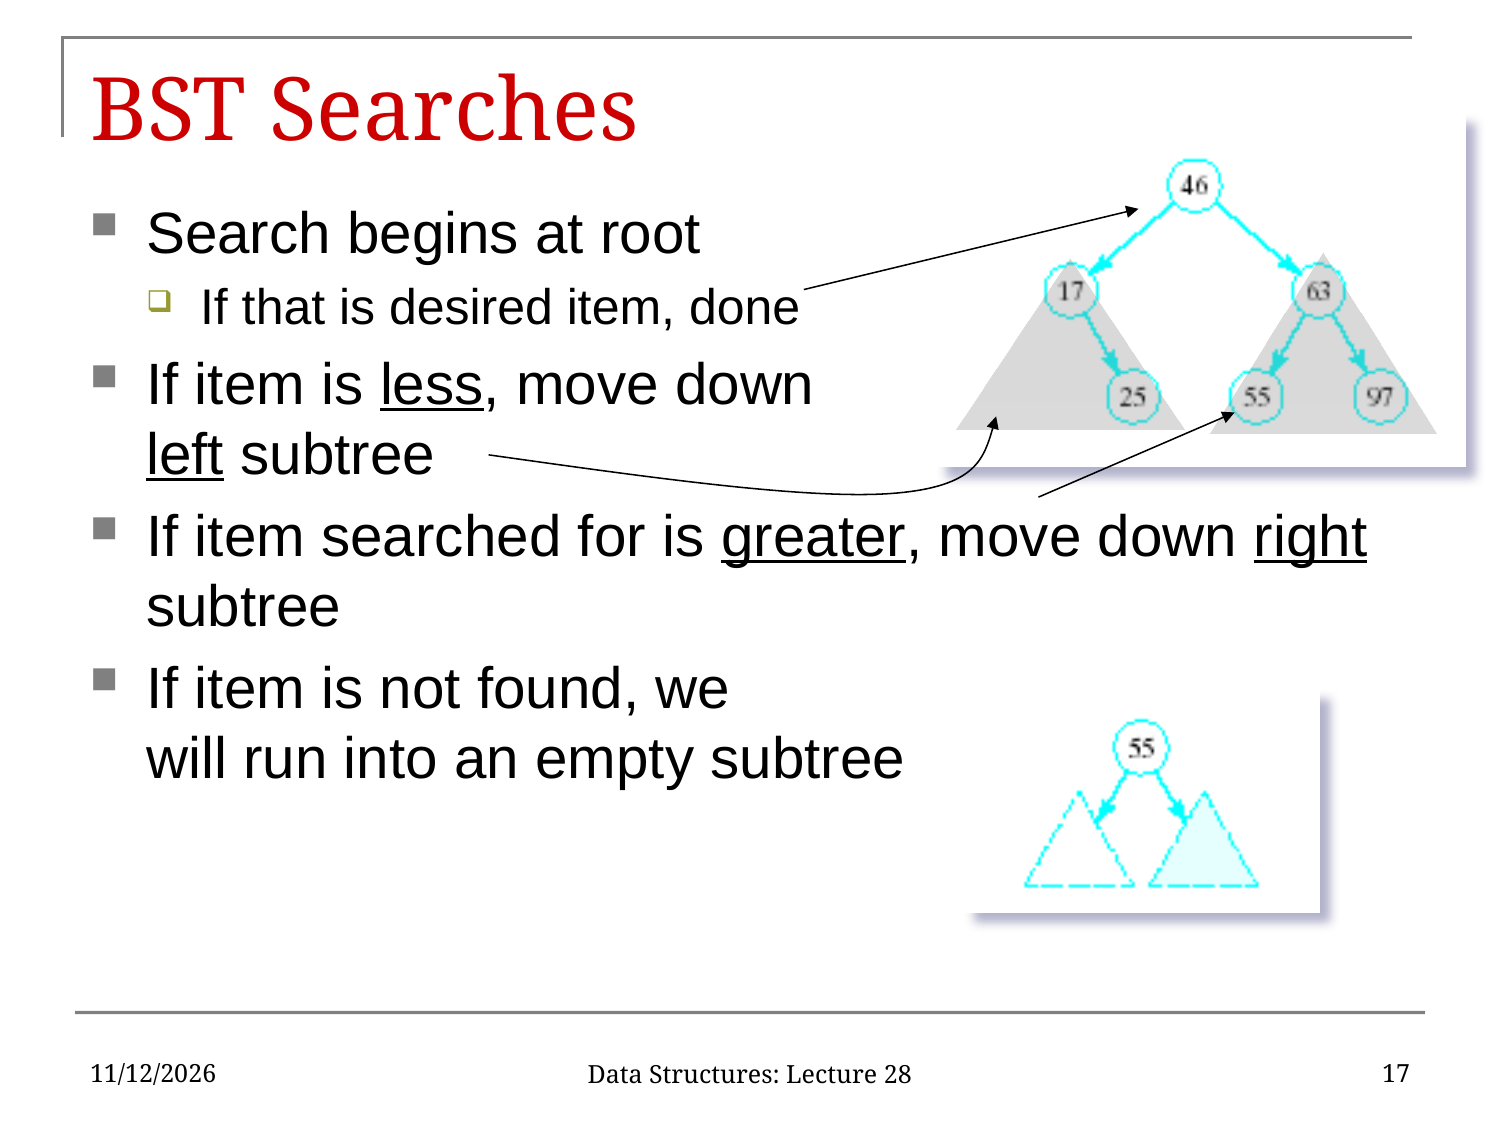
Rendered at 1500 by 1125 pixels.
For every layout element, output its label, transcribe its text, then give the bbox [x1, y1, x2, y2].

slide_number 17 [1074, 1023, 1426, 1100]
footer Data Structures: Lecture 28 [512, 1024, 988, 1101]
list Search begins at root If that is desired item, done If item is less, move down left subtree If item searched for is greater, move down right subtree If item is not found, we will run into an empty subtree [75, 187, 1425, 1006]
picture [934, 111, 1466, 467]
title BST Searches [75, 45, 1425, 163]
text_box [1038, 252, 1437, 498]
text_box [488, 258, 1034, 501]
picture [962, 687, 1320, 913]
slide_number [74, 1023, 426, 1100]
